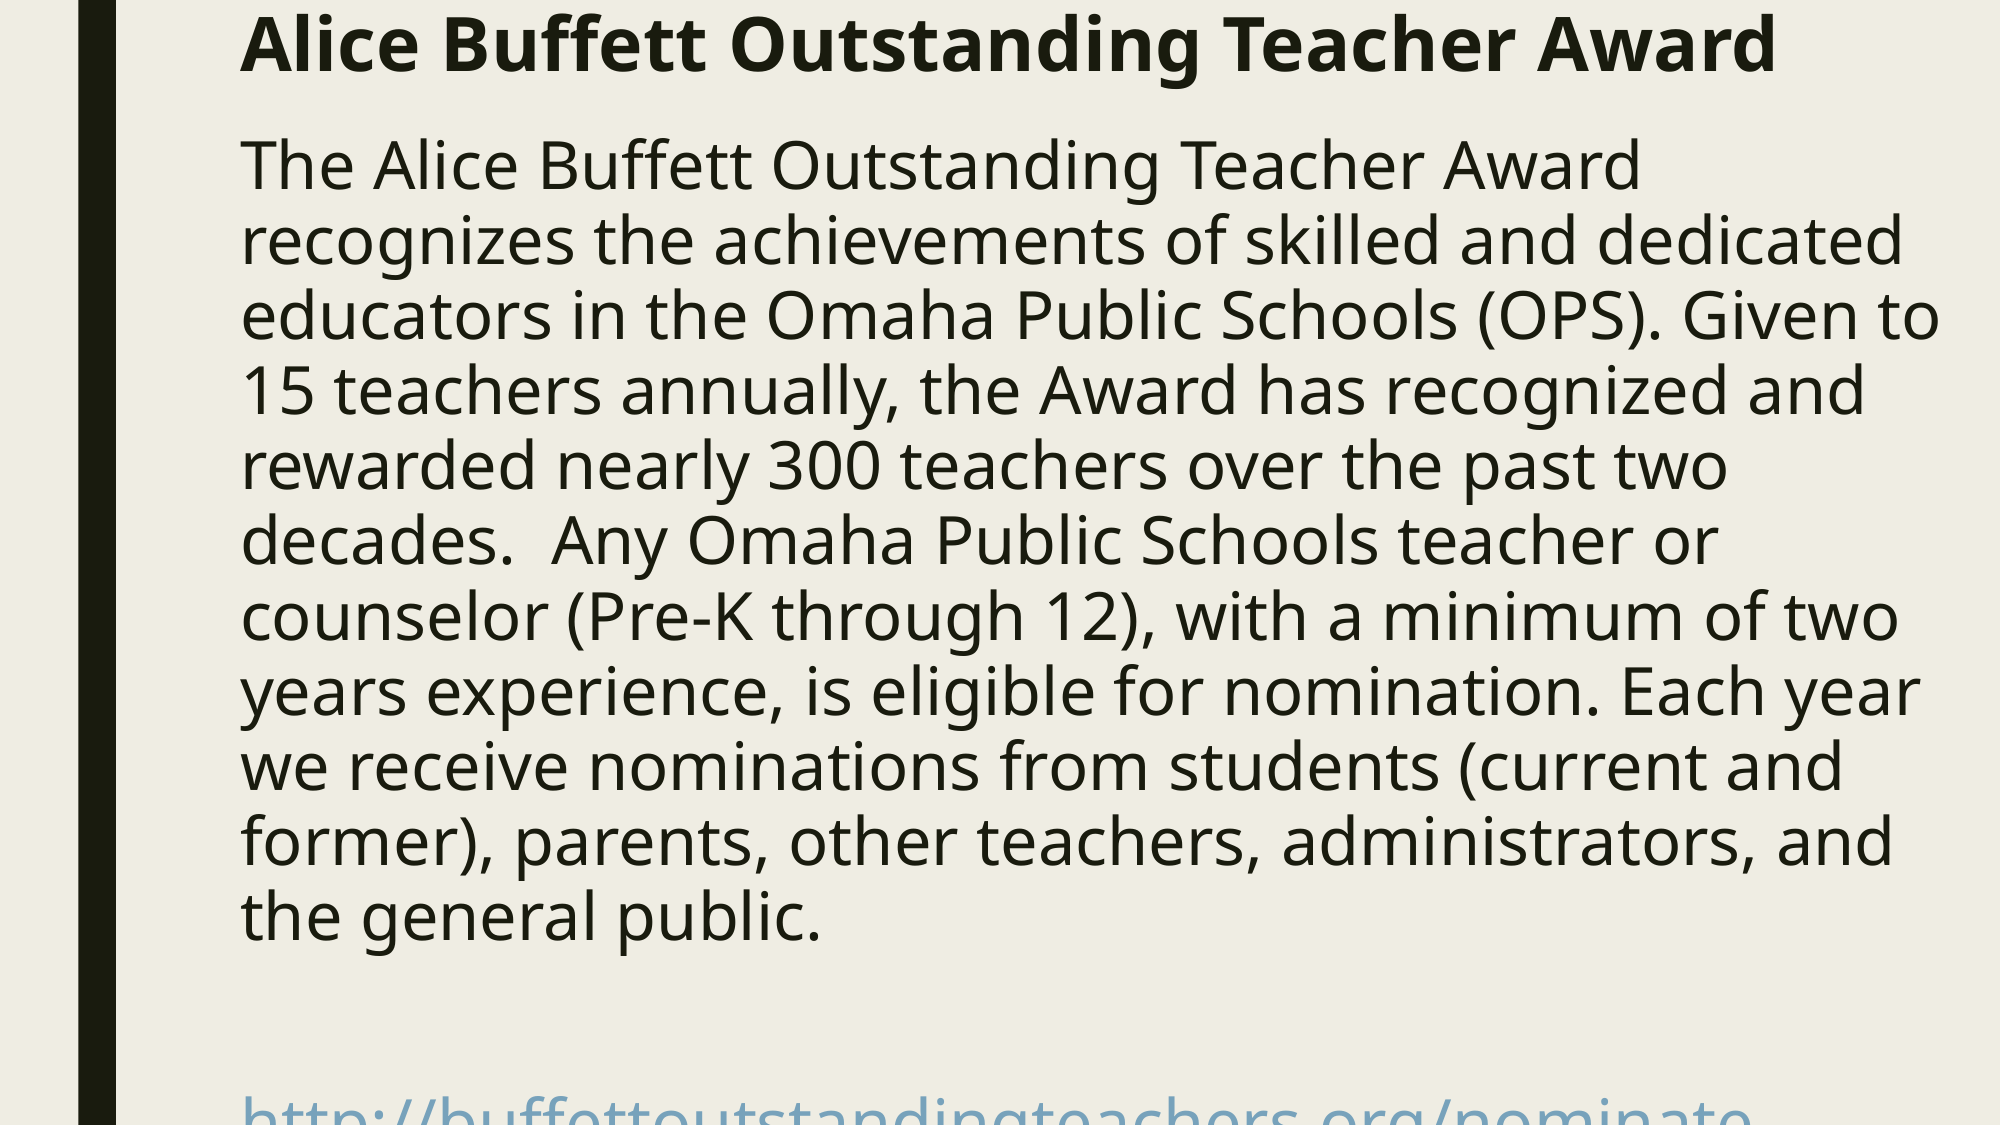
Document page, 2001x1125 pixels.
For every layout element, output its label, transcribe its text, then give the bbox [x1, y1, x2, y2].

list The Alice Buffett Outstanding Teacher Award recognizes the achievements of skilled and dedicated educators in the Omaha Public Schools (OPS). Given to 15 teachers annually, the Award has recognized and rewarded nearly 300 teachers over the past two decades. Any Omaha Public Schools teacher or counselor (Pre-K through 12), with a minimum of two years experience, is eligible for nomination. Each year we receive nominations from students (current and former), parents, other teachers, administrators, and the general public. http://buffettoutstandingteachers.org/nominate [225, 121, 1984, 856]
title Alice Buffett Outstanding Teacher Award [225, 0, 1800, 121]
